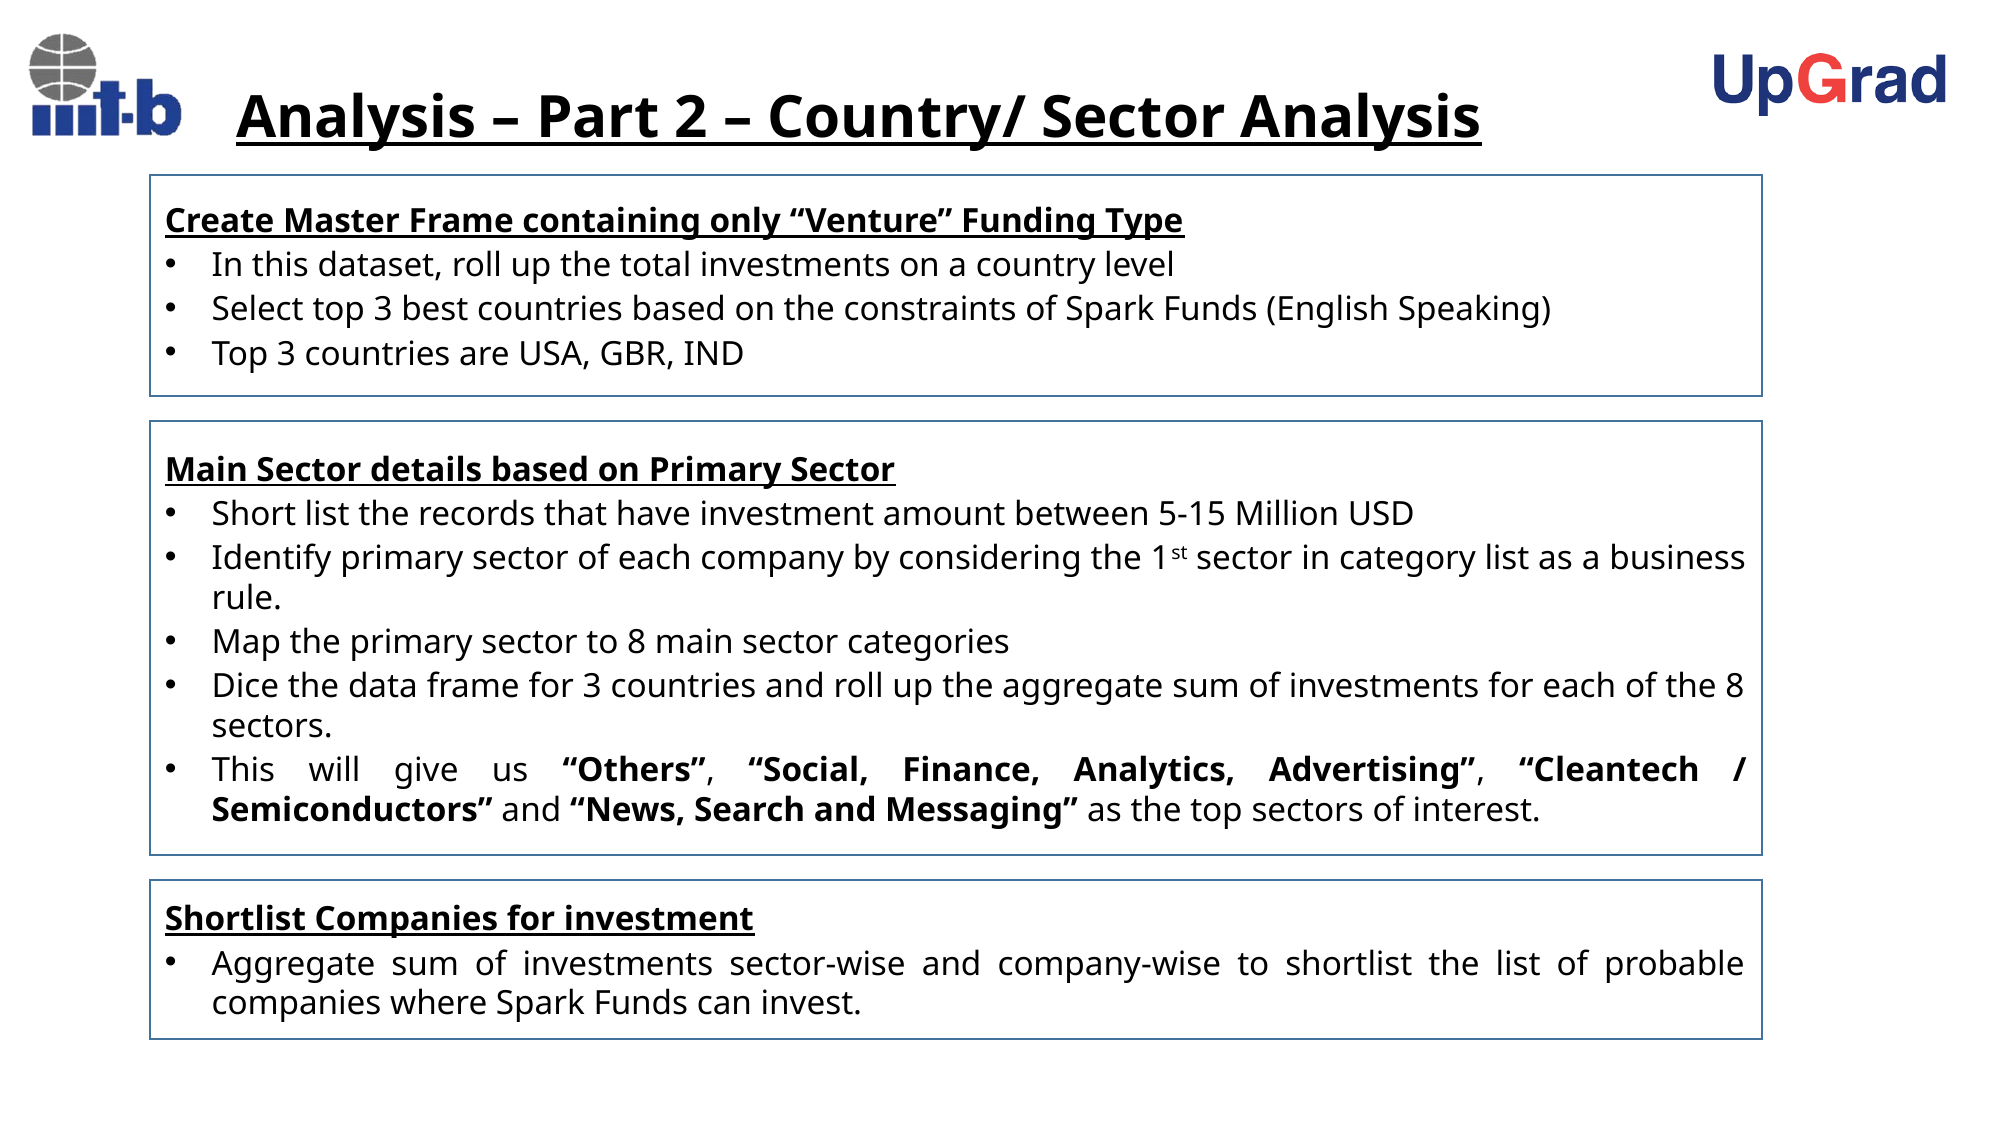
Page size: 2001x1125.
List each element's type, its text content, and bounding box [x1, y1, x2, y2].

picture [0, 29, 208, 163]
title Analysis – Part 2 – Country/ Sector Analysis [200, 40, 1729, 174]
text_box Main Sector details based on Primary Sector Short list the records that have investment amount between 5-15 Million USD Identify primary sector of each company by considering the 1st sector in category list as a business rule. Map the primary sector to 8 main sector categories Dice the data frame for 3 countries and roll up the aggregate sum of investments for each of the 8 sectors. This will give us “Others”, “Social, Finance, Analytics, Advertising”, “Cleantech / Semiconductors” and “News, Search and Messaging” as the top sectors of interest. [149, 420, 1763, 856]
text_box Shortlist Companies for investment Aggregate sum of investments sector-wise and company-wise to shortlist the list of probable companies where Spark Funds can invest. [149, 879, 1763, 1040]
picture [1729, 53, 1952, 116]
text_box Create Master Frame containing only “Venture” Funding Type In this dataset, roll up the total investments on a country level Select top 3 best countries based on the constraints of Spark Funds (English Speaking) Top 3 countries are USA, GBR, IND [149, 174, 1763, 397]
